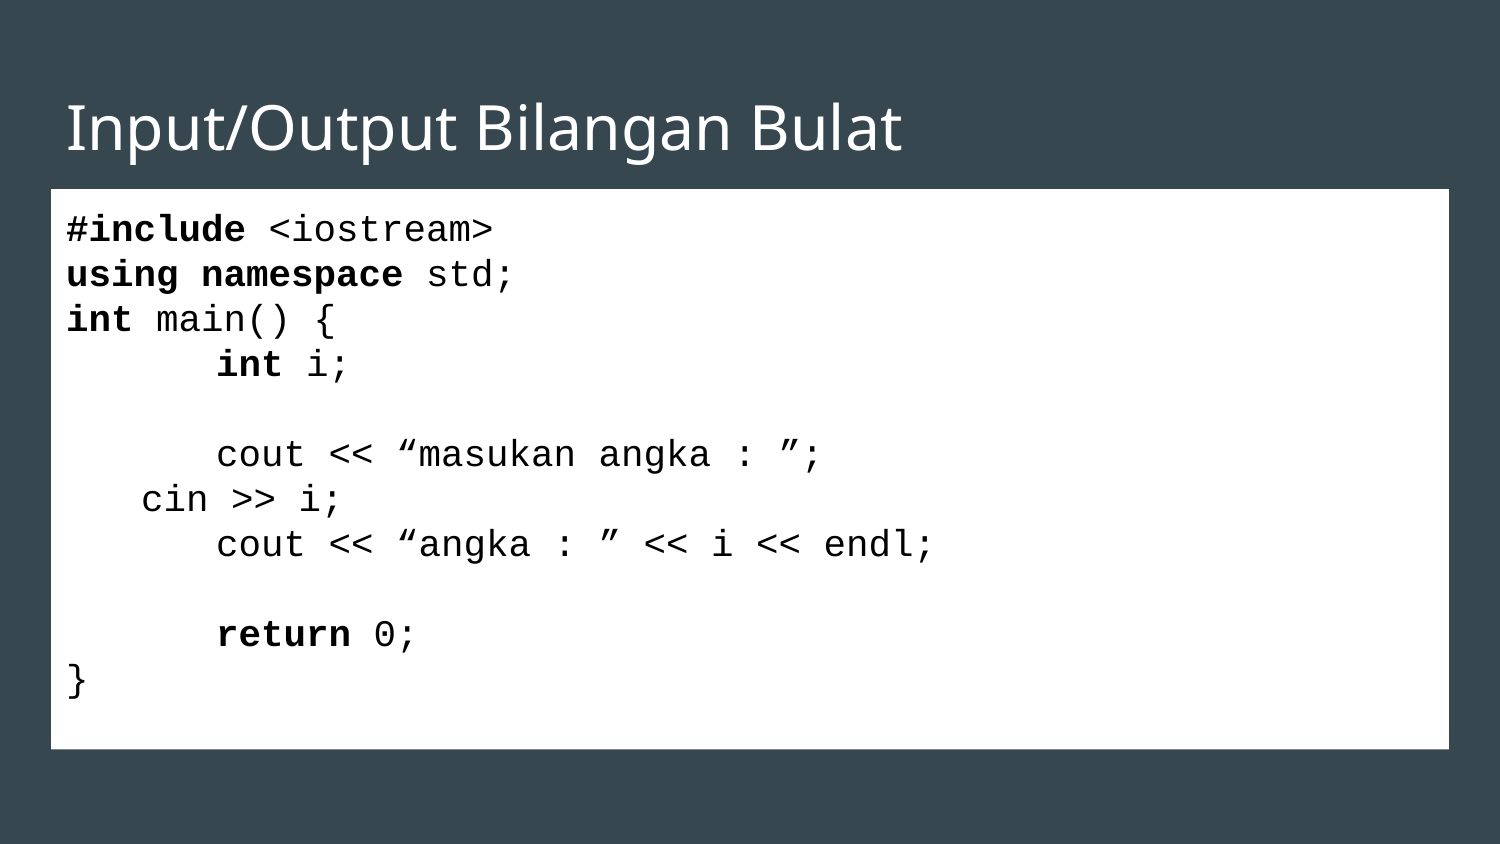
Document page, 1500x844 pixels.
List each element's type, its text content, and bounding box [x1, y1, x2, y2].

list #include <iostream> using namespace std; int main() { int i; cout << “masukan angka : ”; cin >> i; cout << “angka : ” << i << endl; return 0; } [51, 189, 1449, 750]
title Input/Output Bilangan Bulat [51, 72, 1449, 167]
